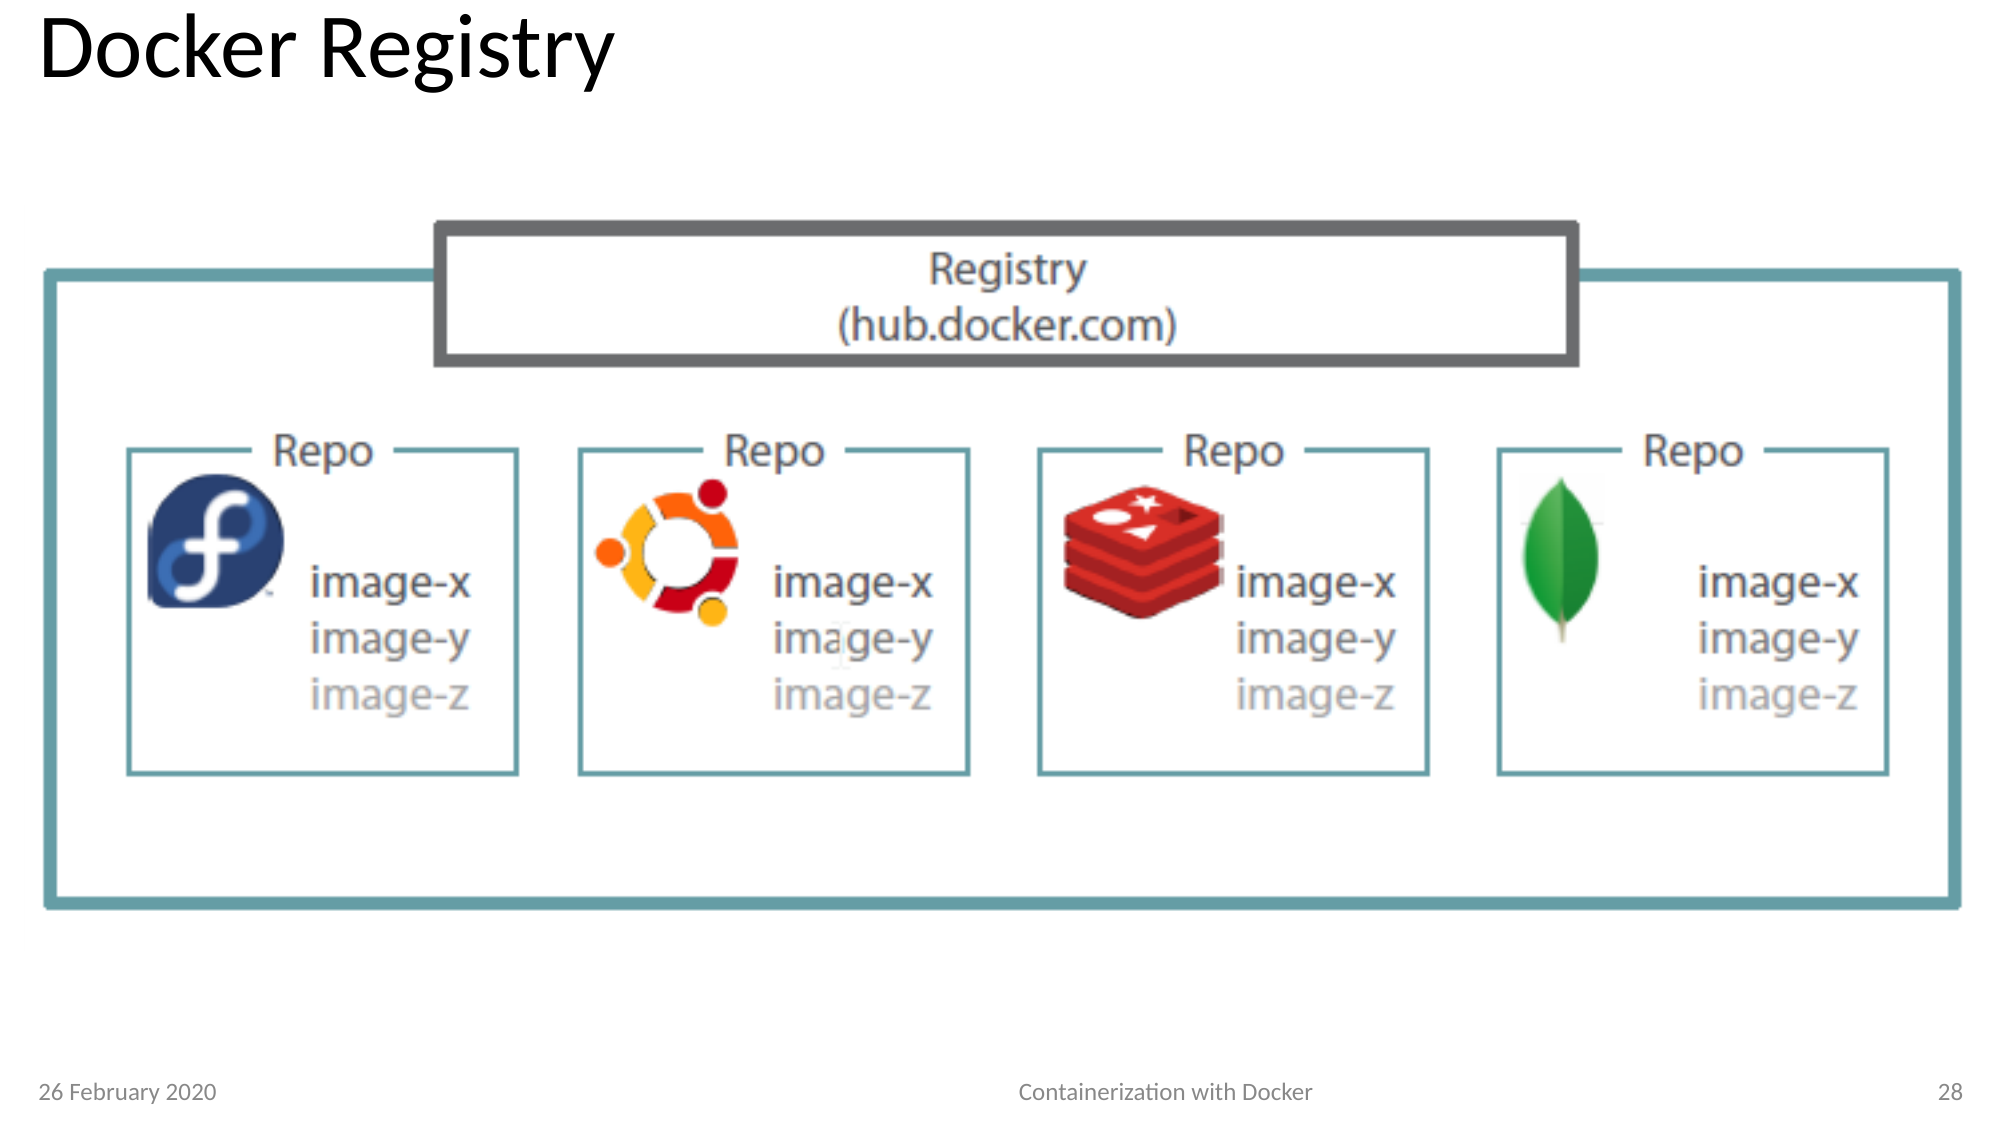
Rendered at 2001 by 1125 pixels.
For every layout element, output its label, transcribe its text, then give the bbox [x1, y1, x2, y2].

title Docker Registry [23, 0, 1979, 96]
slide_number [23, 1060, 474, 1121]
footer Containerization with Docker [483, 1060, 1850, 1121]
slide_number 28 [1859, 1060, 1979, 1121]
picture [23, 205, 1981, 951]
